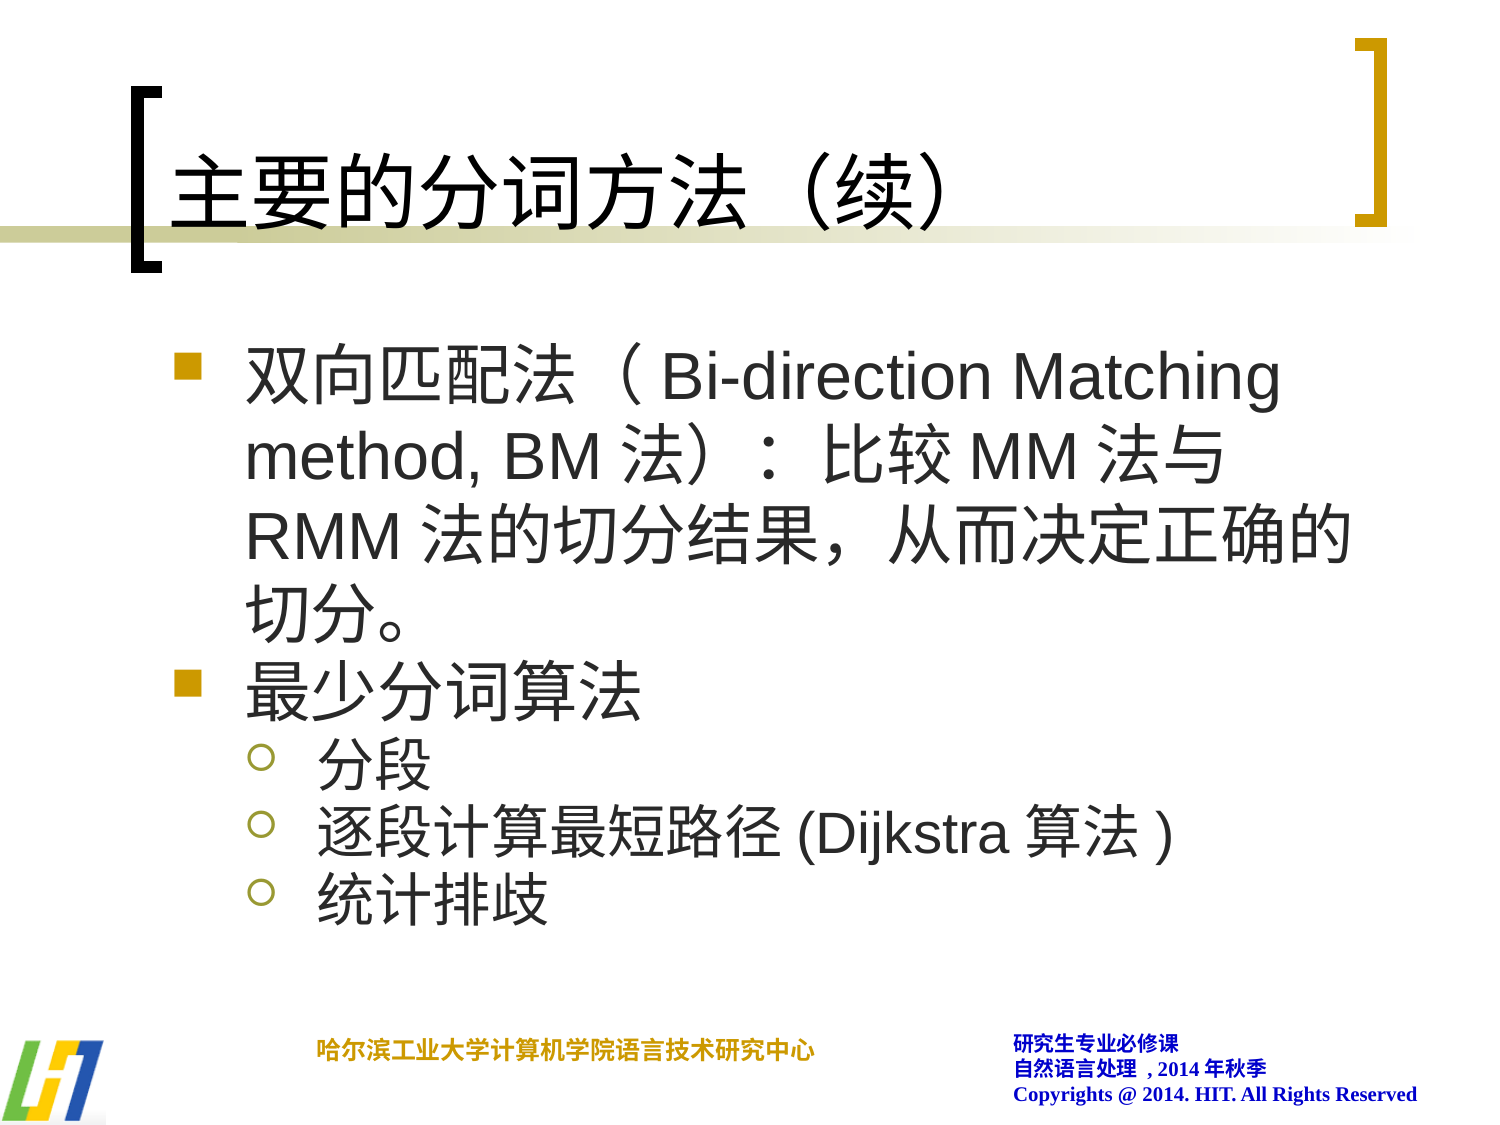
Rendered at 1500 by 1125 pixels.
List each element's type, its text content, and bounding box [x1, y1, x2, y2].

title 主要的分词方法（续） [152, 15, 1328, 248]
picture [0, 1034, 106, 1125]
footer 哈尔滨工业大学计算机学院语言技术研究中心 [300, 1026, 987, 1125]
list 双向匹配法（Bi-direction Matching method, BM法）：比较MM法与RMM法的切分结果，从而决定正确的切分。 最少分词算法 分段 逐段计算最短路径(Dijkstra算法) 统计排歧 [155, 324, 1413, 1001]
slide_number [997, 1022, 1454, 1125]
